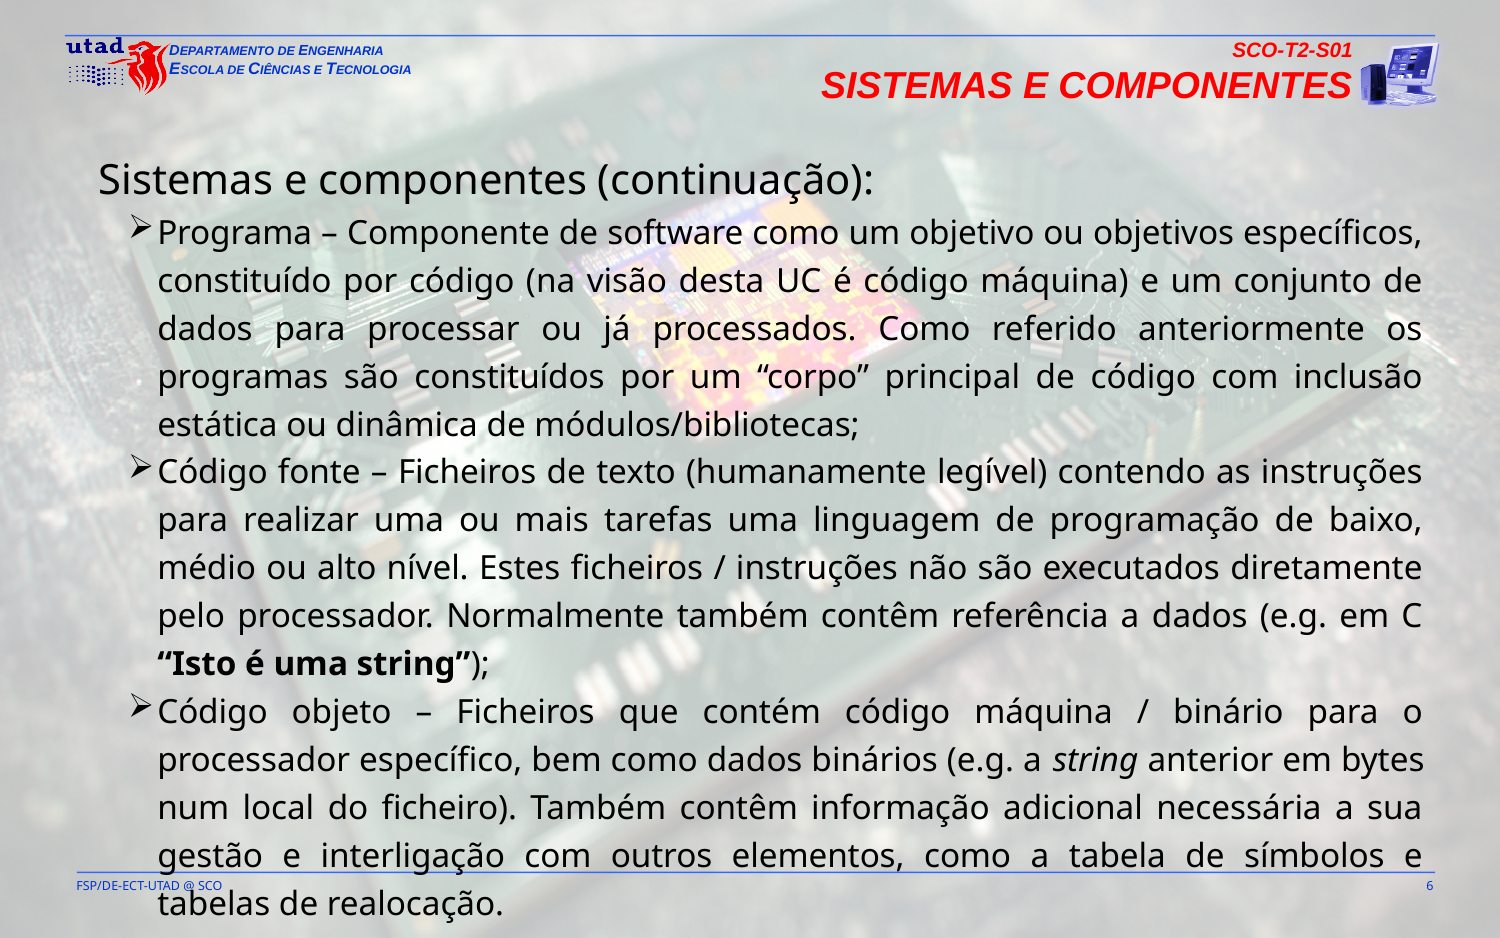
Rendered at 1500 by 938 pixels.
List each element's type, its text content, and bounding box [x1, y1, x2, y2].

text_box Sistemas e componentes (continuação): Programa – Componente de software como um objetivo ou objetivos específicos, constituído por código (na visão desta UC é código máquina) e um conjunto de dados para processar ou já processados. Como referido anteriormente os programas são constituídos por um “corpo” principal de código com inclusão estática ou dinâmica de módulos/bibliotecas; Código fonte – Ficheiros de texto (humanamente legível) contendo as instruções para realizar uma ou mais tarefas uma linguagem de programação de baixo, médio ou alto nível. Estes ficheiros / instruções não são executados diretamente pelo processador. Normalmente também contêm referência a dados (e.g. em C “Isto é uma string”); Código objeto – Ficheiros que contém código máquina / binário para o processador específico, bem como dados binários (e.g. a string anterior em bytes num local do ficheiro). Também contêm informação adicional necessária a sua gestão e interligação com outros elementos, como a tabela de símbolos e tabelas de realocação. [88, 138, 1436, 927]
picture [1352, 33, 1447, 115]
picture [64, 35, 172, 97]
title SCO-T2-S01 Sistemas e Componentes [493, 30, 1365, 100]
